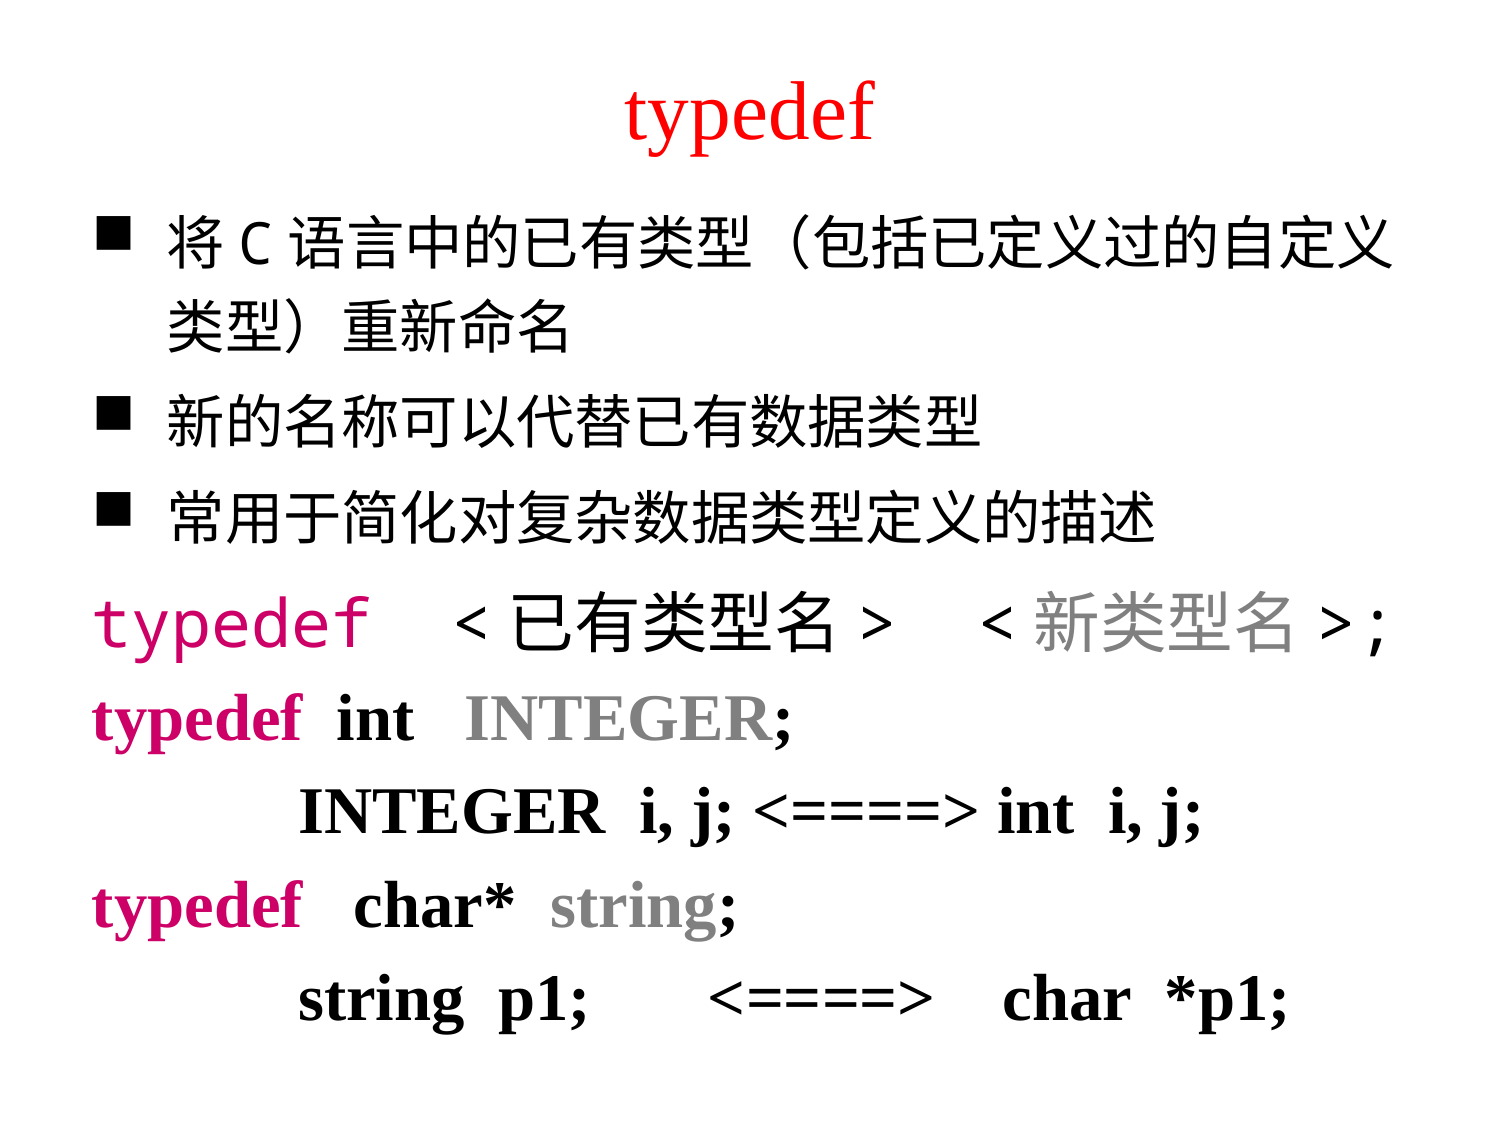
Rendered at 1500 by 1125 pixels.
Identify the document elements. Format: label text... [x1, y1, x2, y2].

text_box 将C语言中的已有类型（包括已定义过的自定义类型）重新命名 新的名称可以代替已有数据类型 常用于简化对复杂数据类型定义的描述 typedef <已有类型名> <新类型名>; typedef int INTEGER; INTEGER i, j; <====> int i, j; typedef char* string; string p1; <====> char *p1; [76, 184, 1437, 871]
title typedef [0, 12, 1500, 200]
